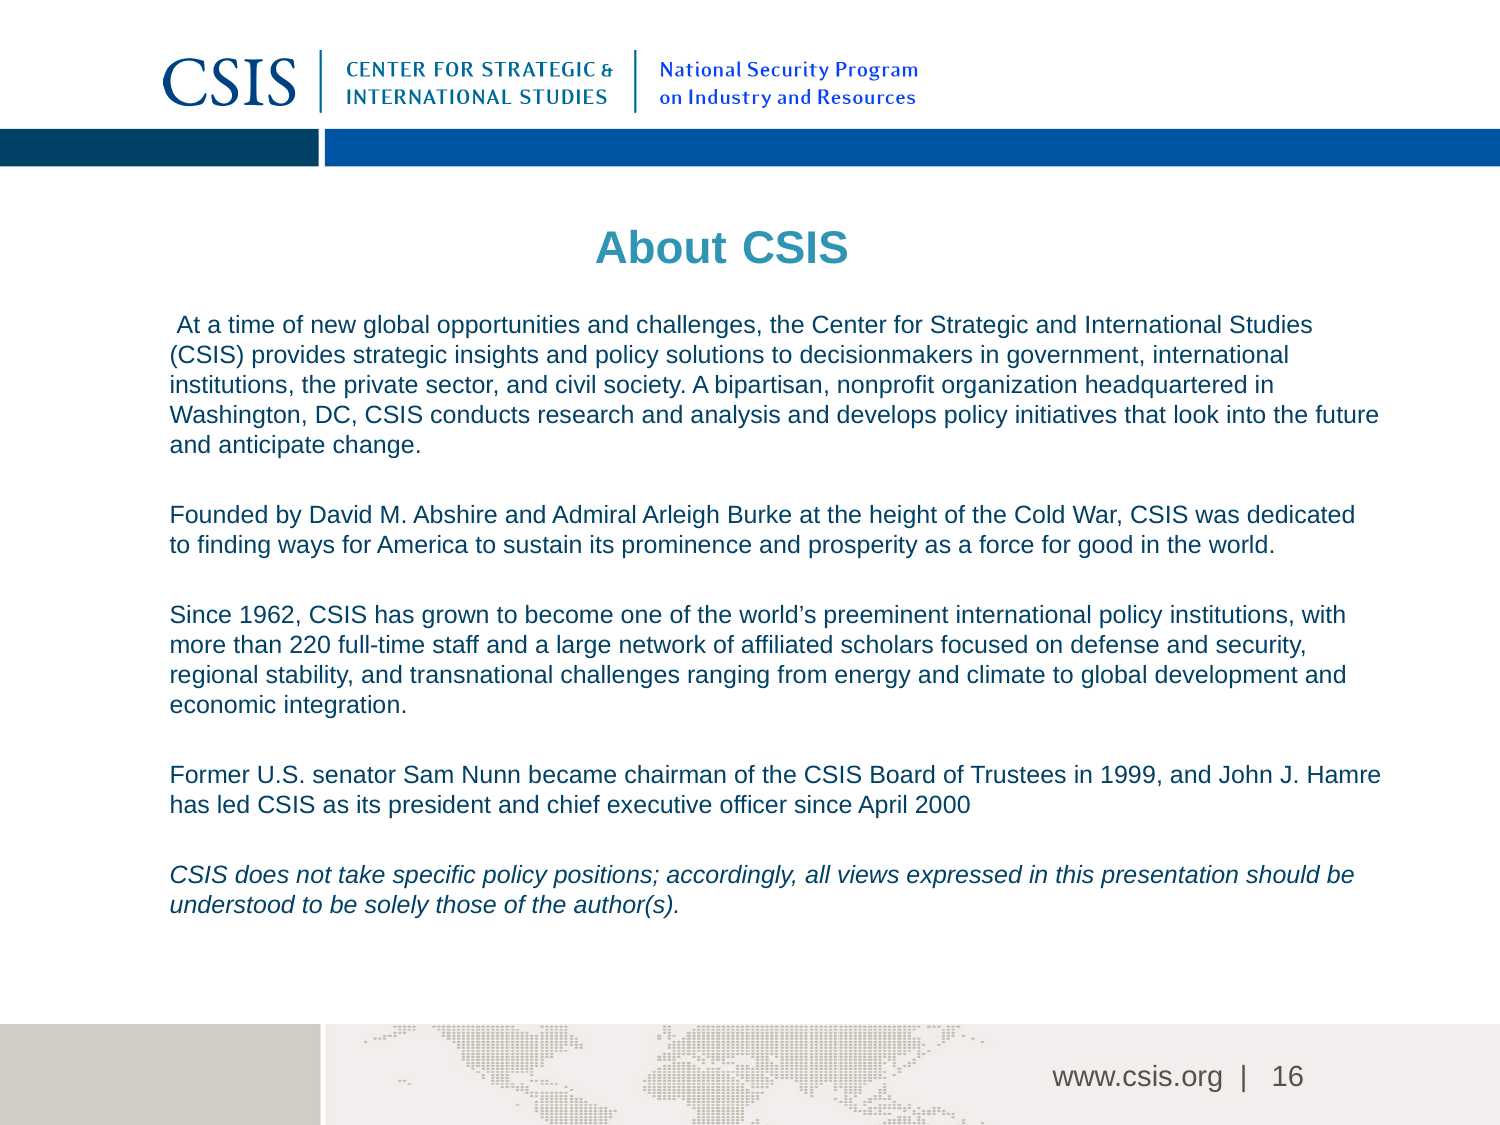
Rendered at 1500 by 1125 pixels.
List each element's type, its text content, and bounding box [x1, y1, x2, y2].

picture [637, 50, 919, 113]
title About CSIS [153, 201, 1291, 282]
picture [0, 1024, 1500, 1125]
list At a time of new global opportunities and challenges, the Center for Strategic and International Studies (CSIS) provides strategic insights and policy solutions to decisionmakers in government, international institutions, the private sector, and civil society. A bipartisan, nonprofit organization headquartered in Washington, DC, CSIS conducts research and analysis and develops policy initiatives that look into the future and anticipate change. Founded by David M. Abshire and Admiral Arleigh Burke at the height of the Cold War, CSIS was dedicated to finding ways for America to sustain its prominence and prosperity as a force for good in the world. Since 1962, CSIS has grown to become one of the world’s preeminent international policy institutions, with more than 220 full-time staff and a large network of affiliated scholars focused on defense and security, regional stability, and transnational challenges ranging from energy and climate to global development and economic integration. Former U.S. senator Sam Nunn became chairman of the CSIS Board of Trustees in 1999, and John J. Hamre has led CSIS as its president and chief executive officer since April 2000 CSIS does not take specific policy positions; accordingly, all views expressed in this presentation should be understood to be solely those of the author(s). [154, 301, 1402, 839]
picture [163, 50, 319, 113]
picture [322, 50, 634, 113]
slide_number 16 [1256, 1050, 1345, 1100]
